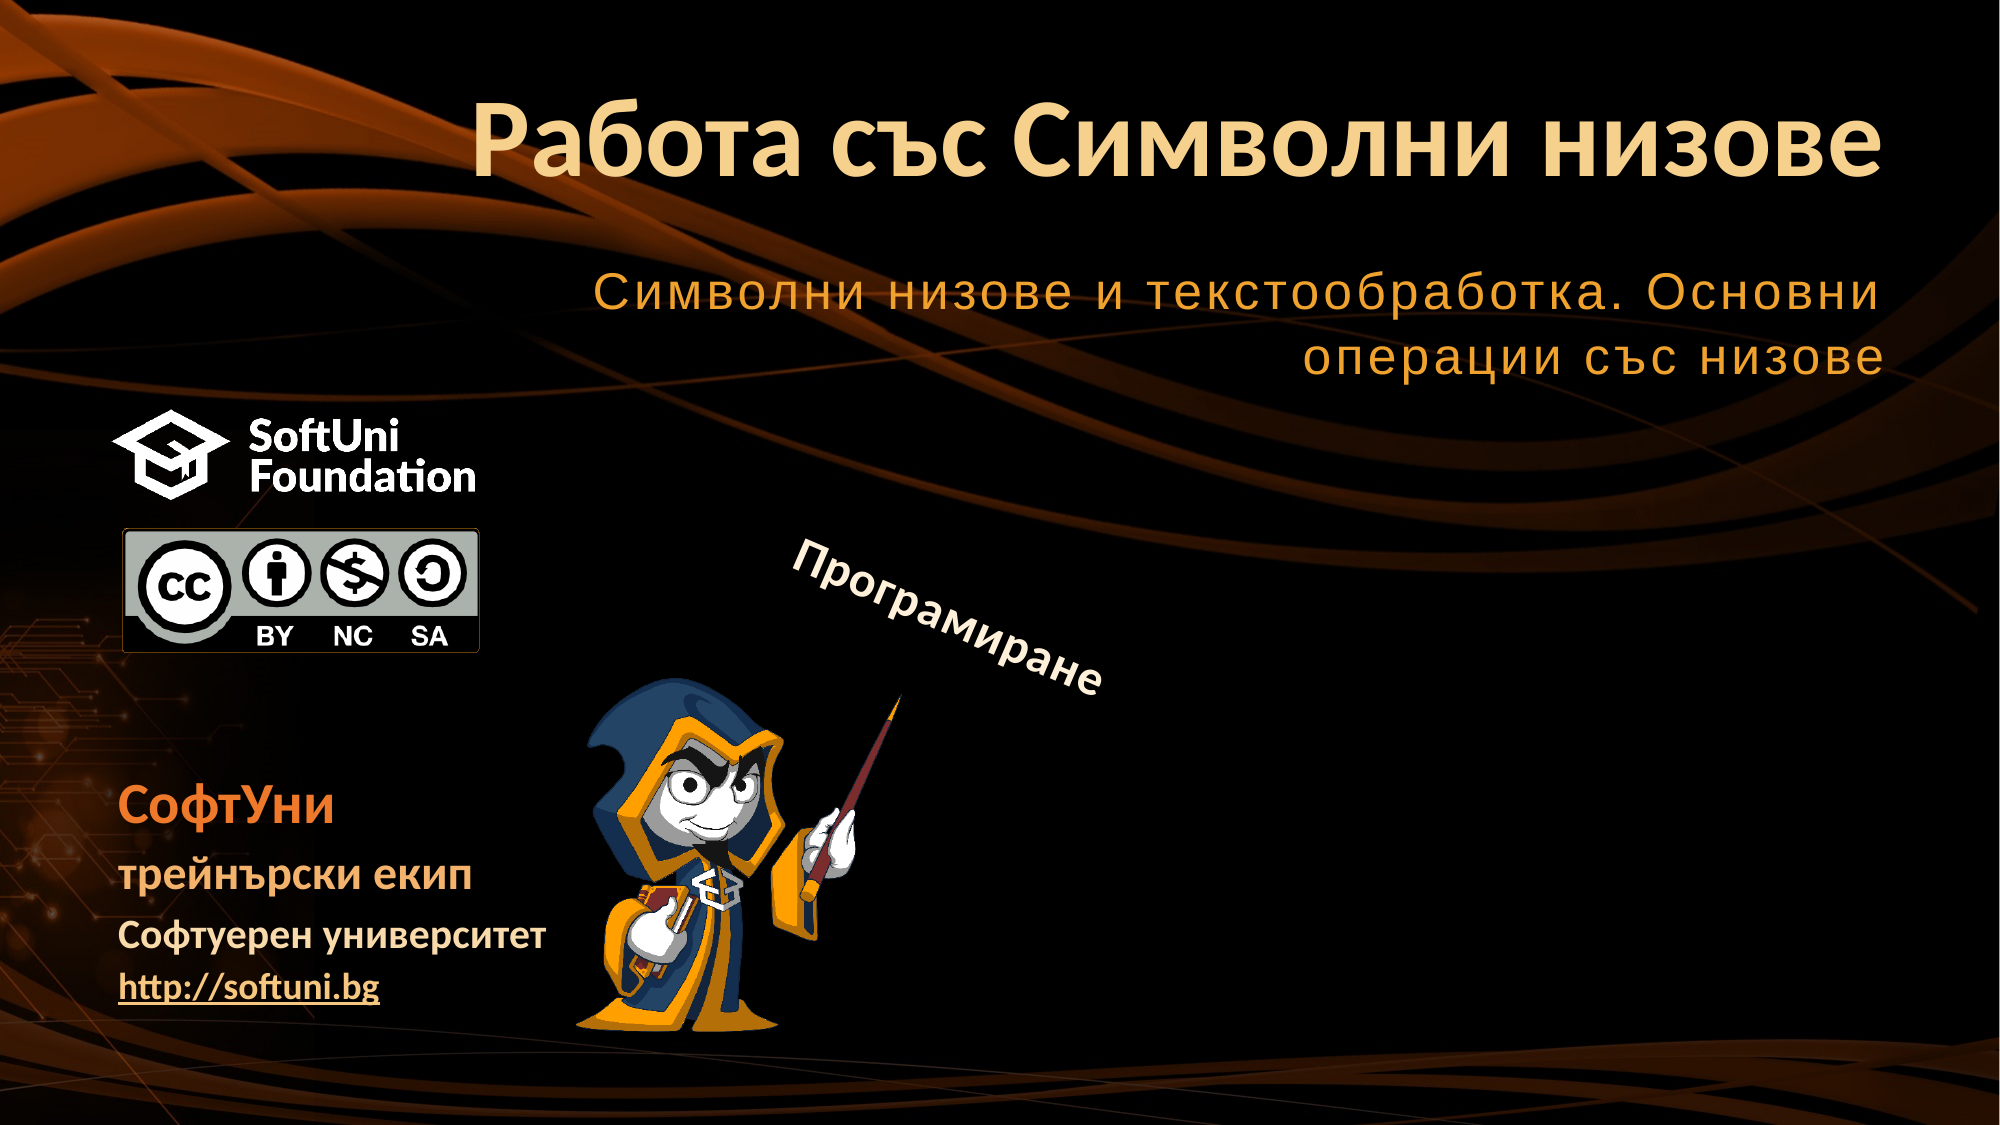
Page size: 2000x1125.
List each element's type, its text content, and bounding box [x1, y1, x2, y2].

list http://softuni.bg [112, 954, 543, 1013]
list СофтУни [112, 755, 543, 832]
list Софтуерен университет [112, 898, 543, 954]
subtitle Символни низове и текстообработка. Основни операции със низове [587, 254, 1885, 387]
list трейнърски екип [112, 832, 543, 898]
picture [0, 0, 2000, 1125]
text_box Програмиране [736, 502, 1164, 737]
title Работа със Символни низове [149, 75, 1885, 205]
